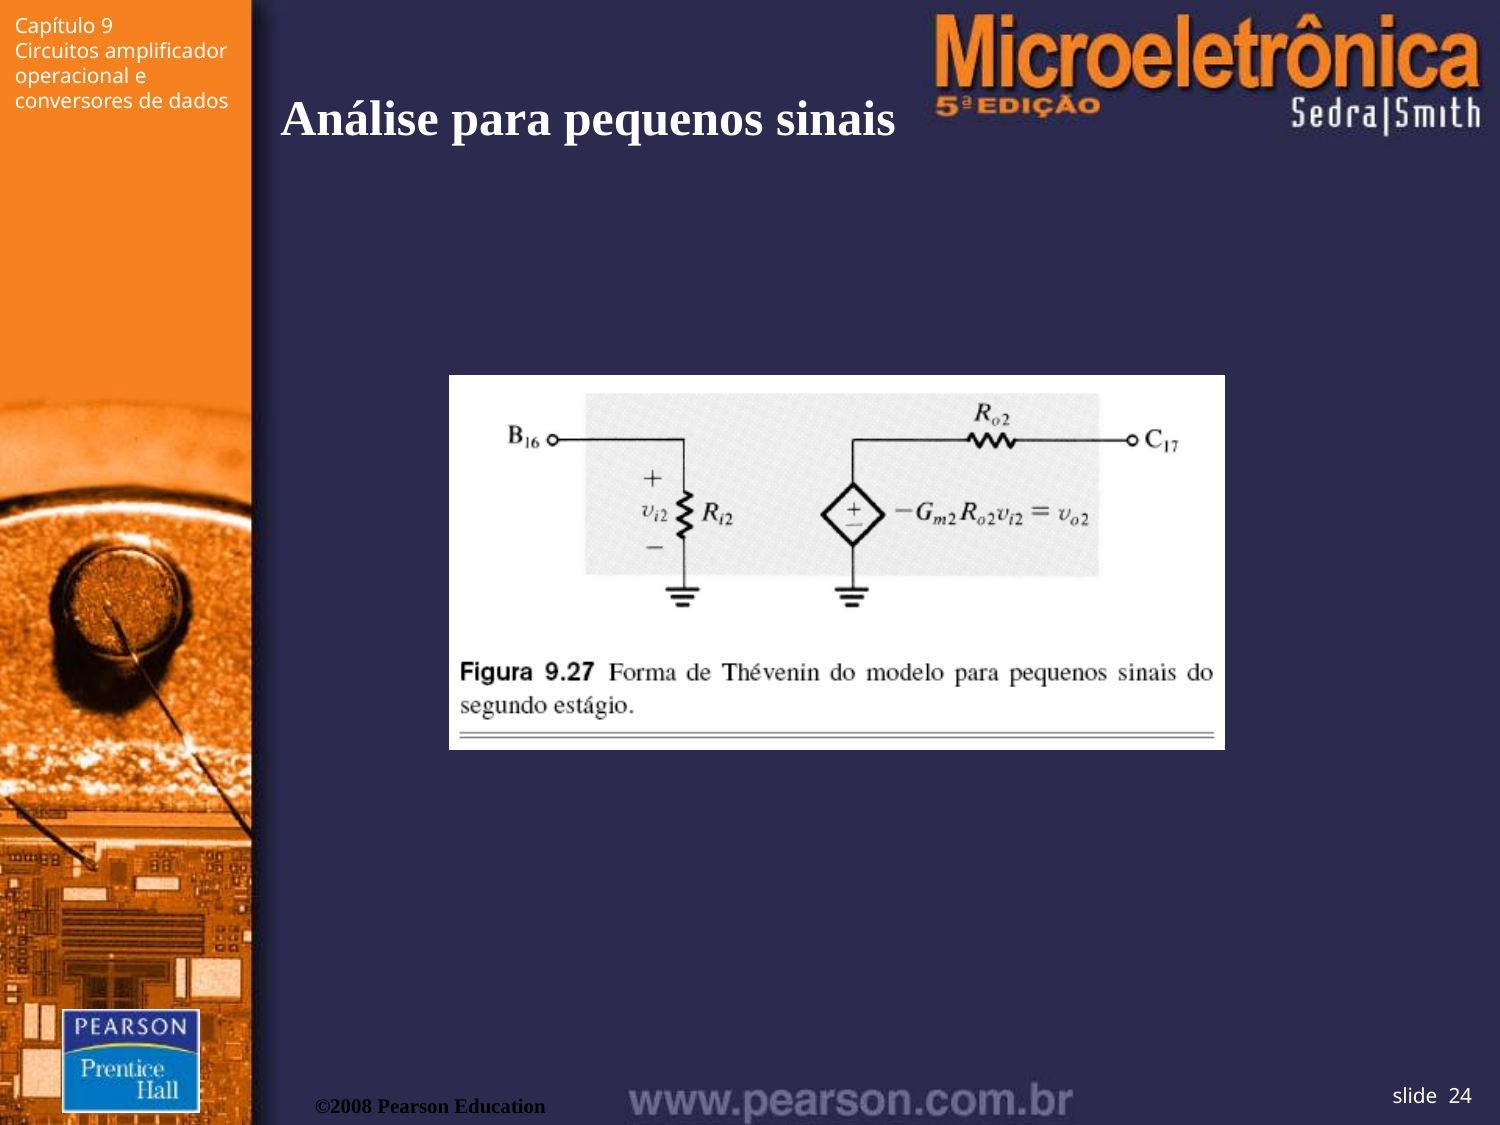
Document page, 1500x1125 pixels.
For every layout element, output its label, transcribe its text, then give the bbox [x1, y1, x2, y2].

text_box Análise para pequenos sinais [265, 78, 916, 153]
picture [0, 0, 1500, 1125]
